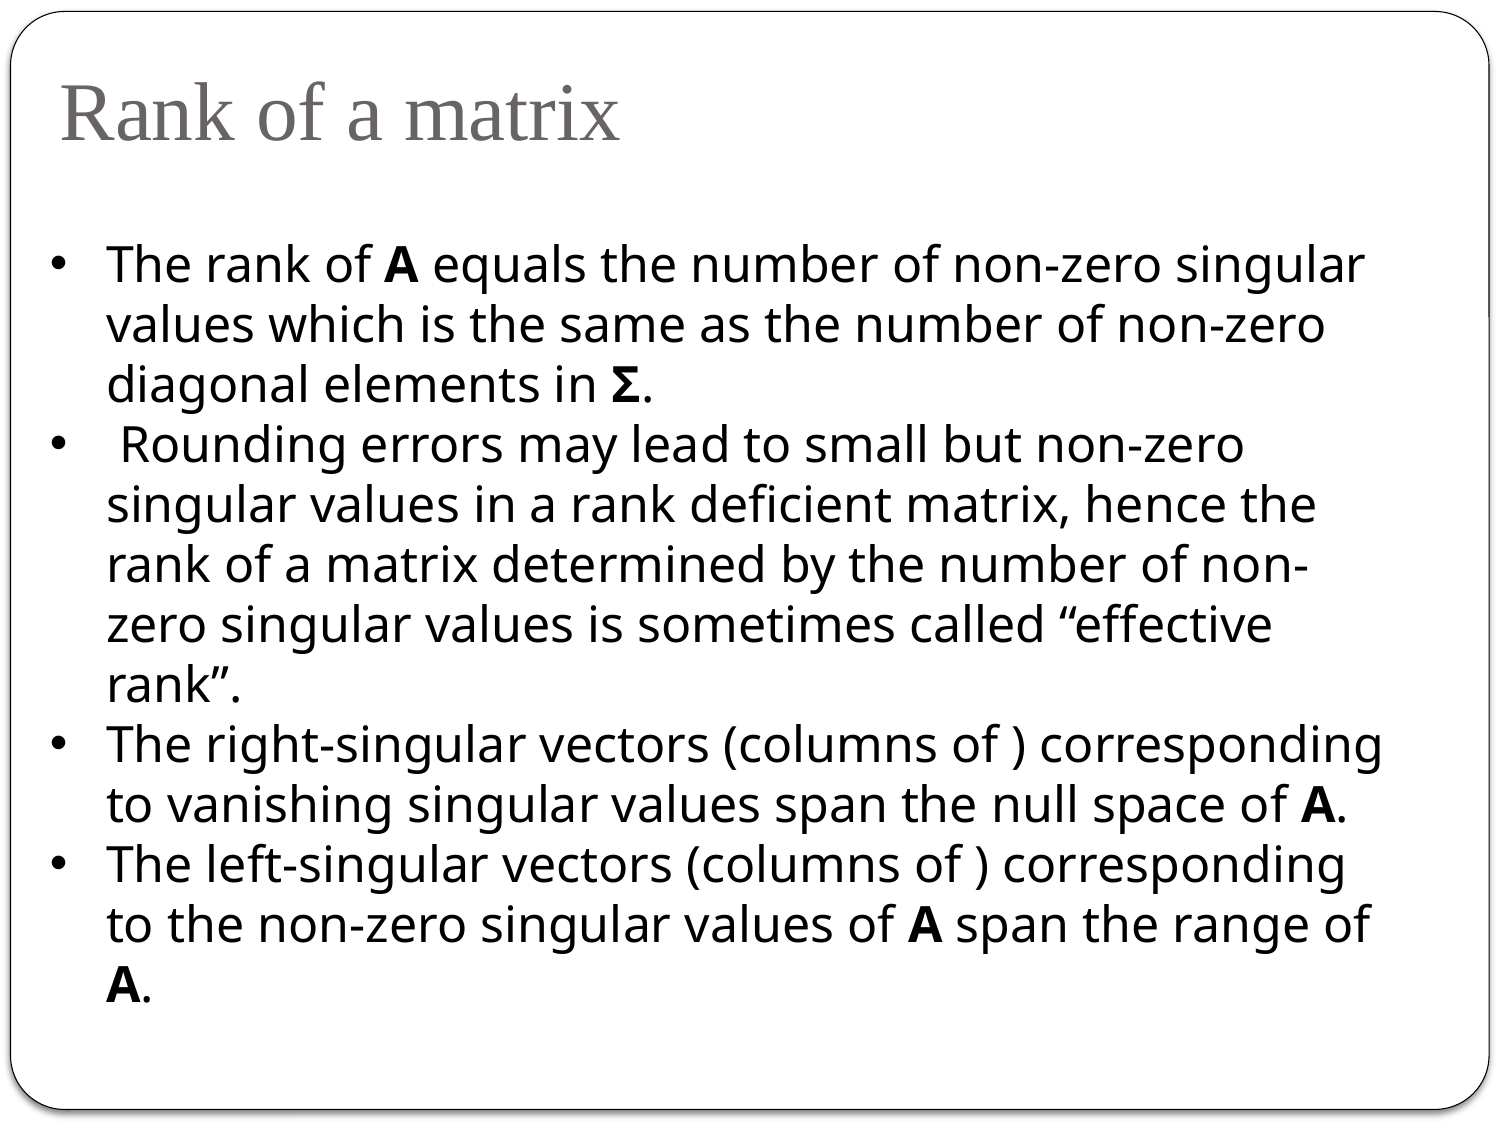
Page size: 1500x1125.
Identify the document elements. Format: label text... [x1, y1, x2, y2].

text_box Rank of a matrix [44, 50, 1476, 165]
